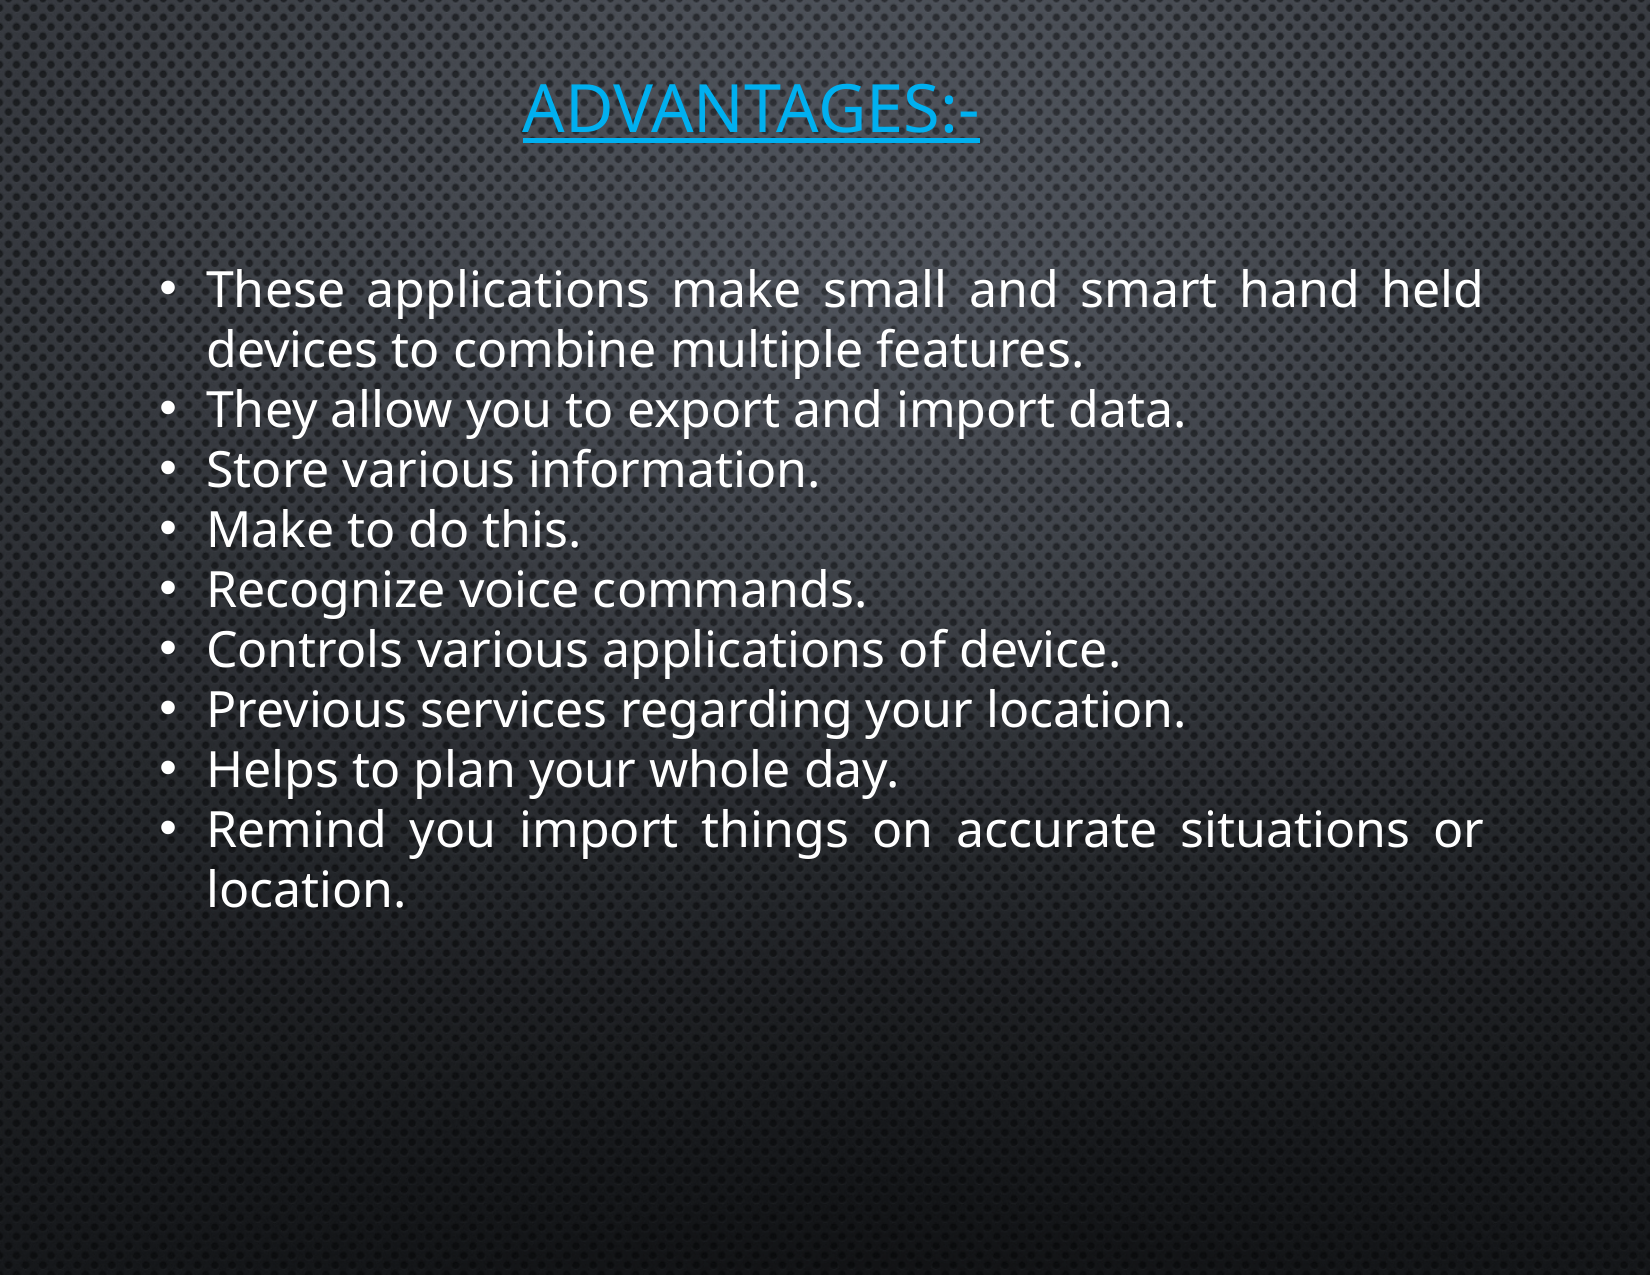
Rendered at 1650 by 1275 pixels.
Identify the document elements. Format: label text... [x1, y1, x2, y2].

text_box These applications make small and smart hand held devices to combine multiple features. They allow you to export and import data. Store various information. Make to do this. Recognize voice commands. Controls various applications of device. Previous services regarding your location. Helps to plan your whole day. Remind you import things on accurate situations or location. [144, 249, 1500, 925]
title Advantages:- [24, 24, 1381, 188]
